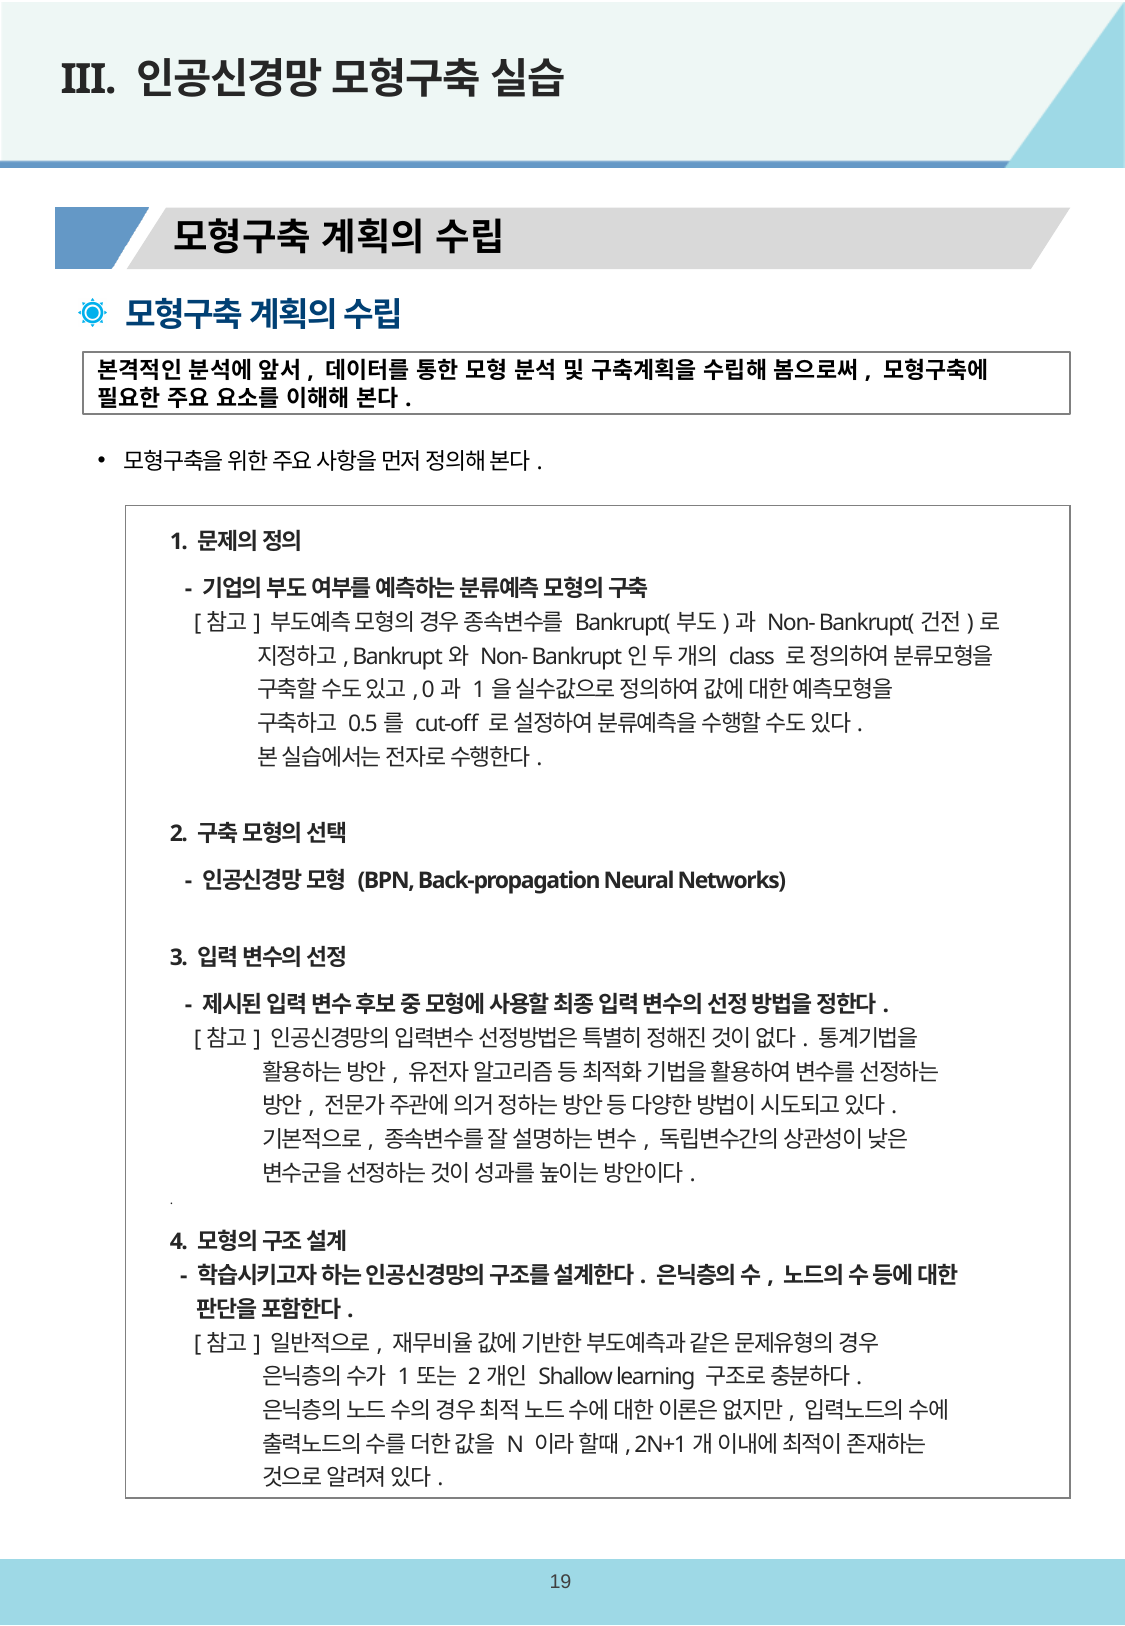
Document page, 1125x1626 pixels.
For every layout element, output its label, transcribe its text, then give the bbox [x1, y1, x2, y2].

text_box 모형구축을 위한 주요 사항을 먼저 정의해 본다. [82, 425, 1071, 481]
picture [0, 1559, 1125, 1625]
text_box 1. 문제의 정의 - 기업의 부도 여부를 예측하는 분류예측 모형의 구축 [참고] 부도예측 모형의 경우 종속변수를 Bankrupt(부도)과 Non- Bankrupt(건전)로 지정하고, Bankrupt와 Non- Bankrupt인 두 개의 class 로 정의하여 분류모형을 구축할 수도 있고, 0과 1을 실수값으로 정의하여 값에 대한 예측모형을 구축하고 0.5를 cut-off 로 설정하여 분류예측을 수행할 수도 있다. 본 실습에서는 전자로 수행한다. 2. 구축 모형의 선택 - 인공신경망 모형 (BPN, Back-propagation Neural Networks) 3. 입력 변수의 선정 - 제시된 입력 변수 후보 중 모형에 사용할 최종 입력 변수의 선정 방법을 정한다. [참고] 인공신경망의 입력변수 선정방법은 특별히 정해진 것이 없다. 통계기법을 활용하는 방안, 유전자 알고리즘 등 최적화 기법을 활용하여 변수를 선정하는 방안, 전문가 주관에 의거 정하는 방안 등 다양한 방법이 시도되고 있다. 기본적으로, 종속변수를 잘 설명하는 변수, 독립변수간의 상관성이 낮은 변수군을 선정하는 것이 성과를 높이는 방안이다. . 4. 모형의 구조 설계 - 학습시키고자 하는 인공신경망의 구조를 설계한다. 은닉층의 수, 노드의 수 등에 대한 판단을 포함한다. [참고] 일반적으로, 재무비율 값에 기반한 부도예측과 같은 문제유형의 경우 은닉층의 수가 1또는 2개인 Shallow learning 구조로 충분하다. 은닉층의 노드 수의 경우 최적 노드 수에 대한 이론은 없지만, 입력노드의 수에 출력노드의 수를 더한 값을 N 이라 할때, 2N+1개 이내에 최적이 존재하는 것으로 알려져 있다. [125, 505, 1071, 1498]
title III. 인공신경망 모형구축 실습 [54, 39, 1068, 204]
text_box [54, 205, 1071, 270]
picture [78, 298, 91, 311]
picture [94, 298, 107, 311]
picture [94, 314, 107, 327]
title III. 인공신경망 모형구축 실습 [54, 277, 1068, 335]
picture [78, 314, 91, 327]
text_box 본격적인 분석에 앞서, 데이터를 통한 모형 분석 및 구축계획을 수립해 봄으로써, 모형구축에 필요한 주요 요소를 이해해 본다. [81, 350, 1072, 416]
text_box 모형구축 계획의 수립 [78, 292, 1071, 333]
picture [0, 2, 1125, 168]
